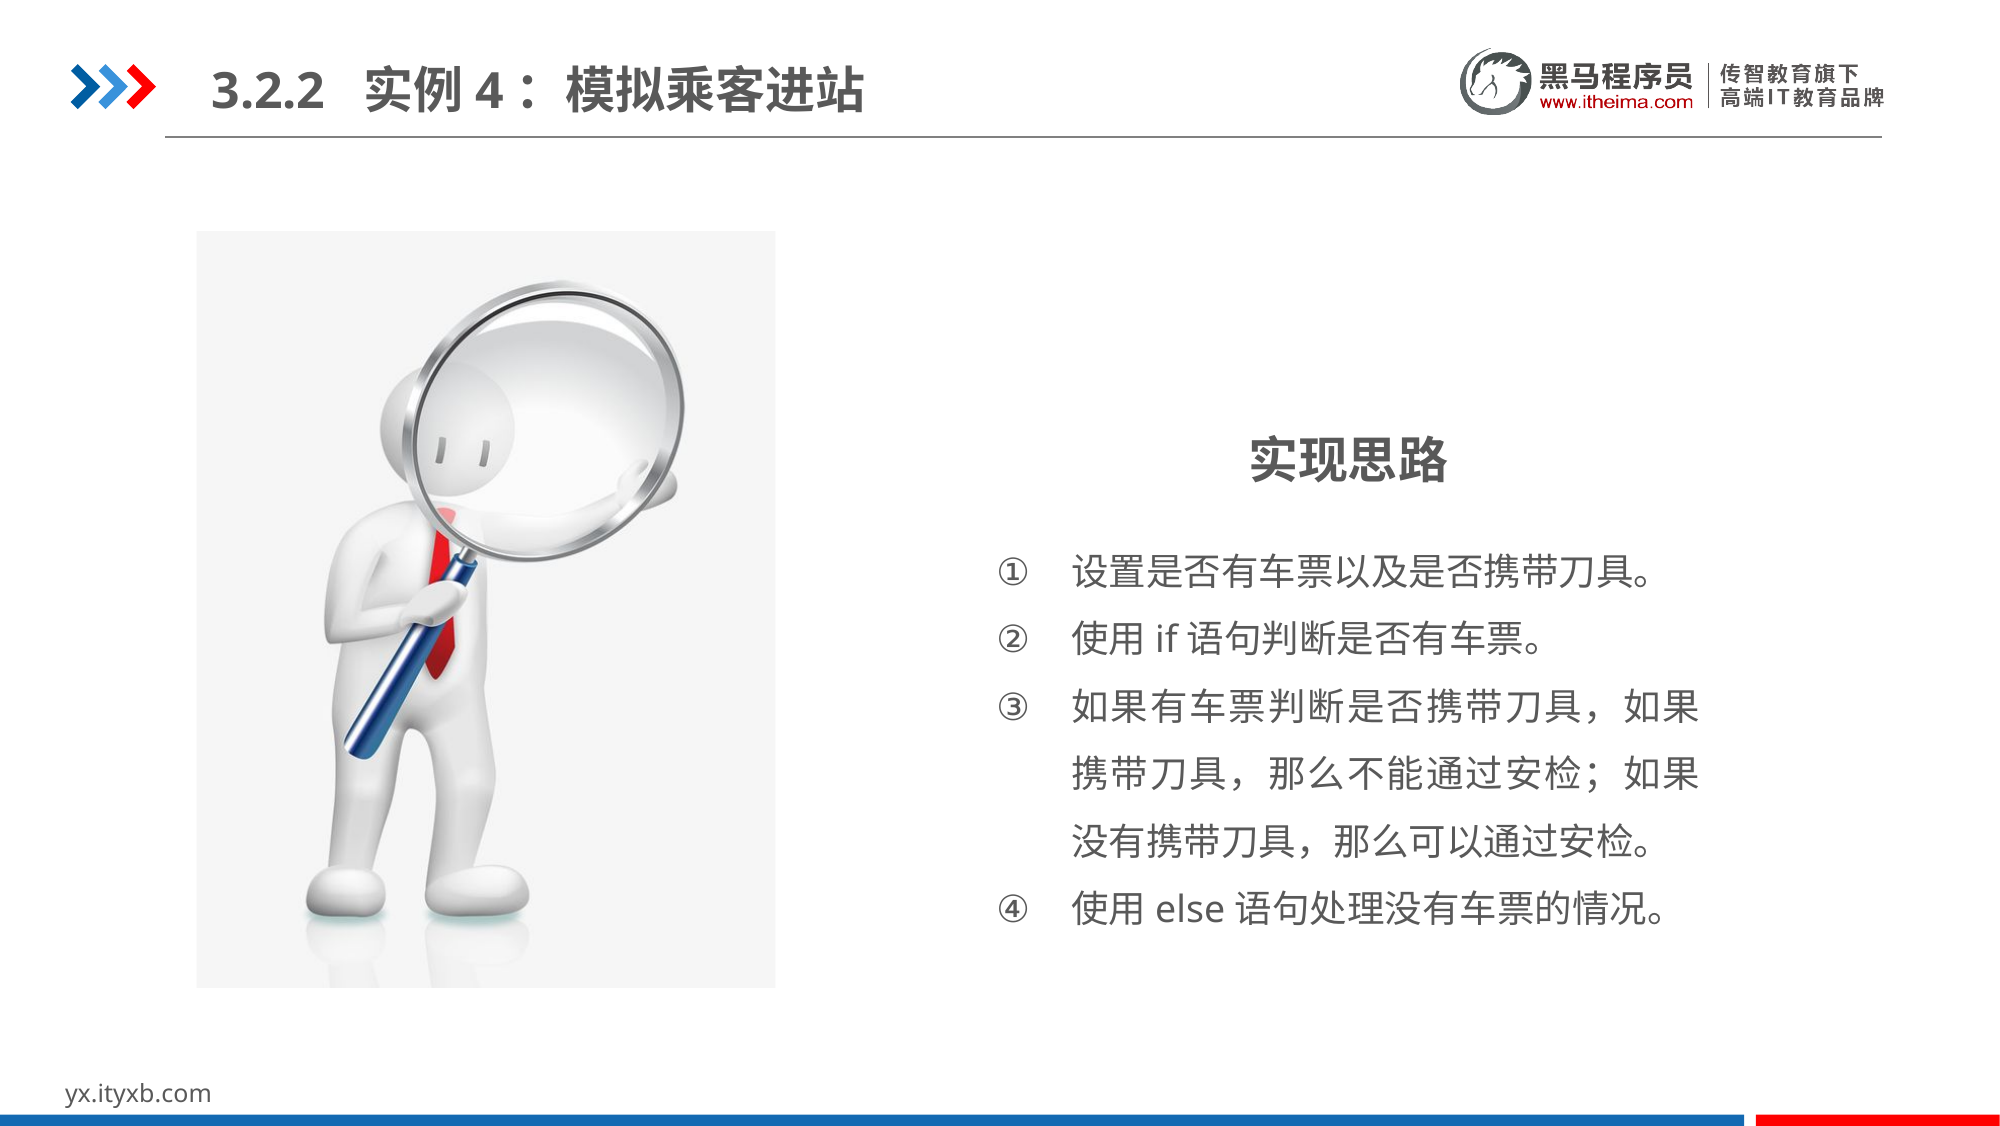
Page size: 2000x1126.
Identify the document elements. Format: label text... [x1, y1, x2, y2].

text_box 设置是否有车票以及是否携带刀具。 使用if语句判断是否有车票。 如果有车票判断是否携带刀具，如果携带刀具，那么不能通过安检；如果没有携带刀具，那么可以通过安检。 使用else语句处理没有车票的情况。 [976, 515, 1721, 941]
text_box 实现思路 [1233, 420, 1464, 496]
picture [1460, 48, 1887, 115]
picture [196, 231, 776, 989]
text_box 3.2.2 实例4：模拟乘客进站 [196, 42, 1008, 136]
